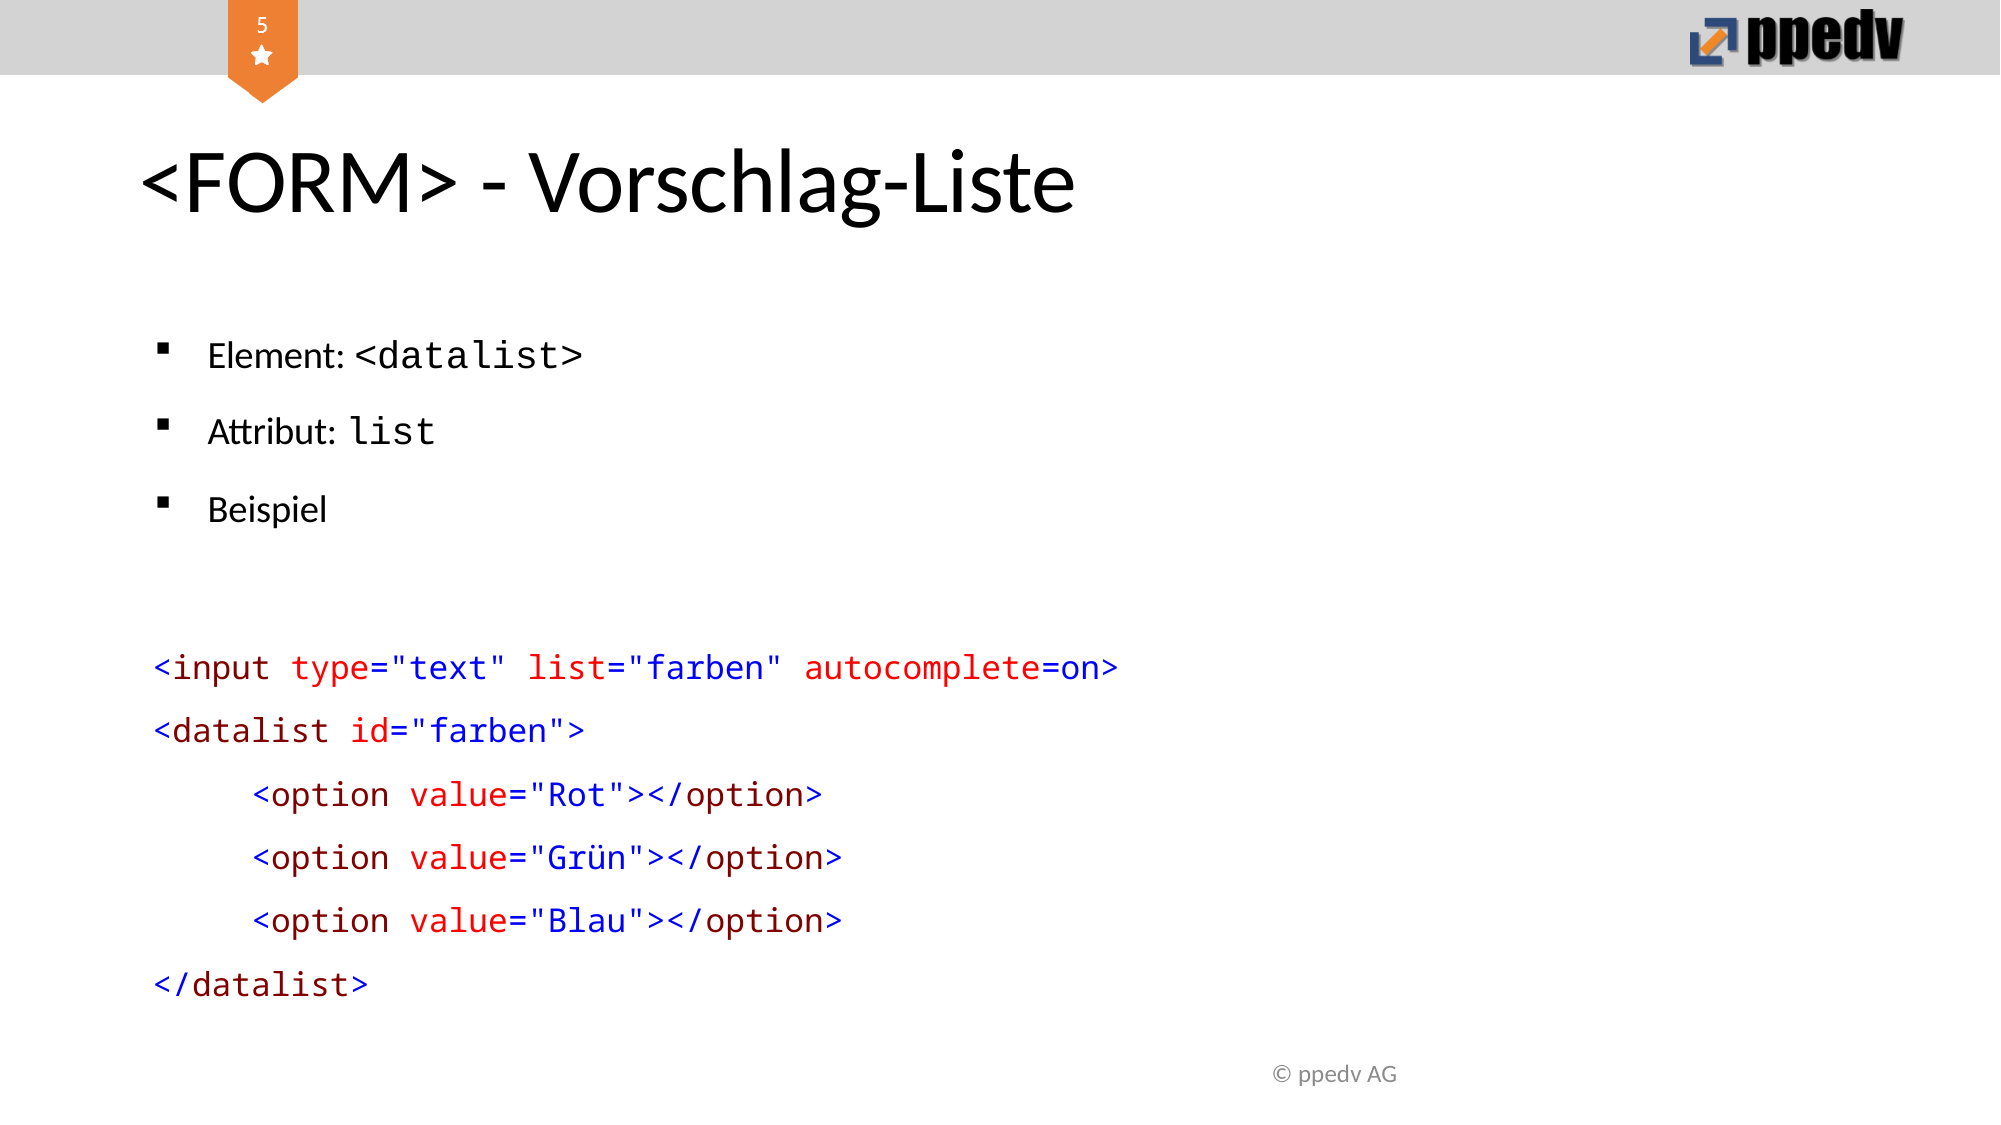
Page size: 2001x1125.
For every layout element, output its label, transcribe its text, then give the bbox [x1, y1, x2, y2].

picture [0, 0, 2000, 104]
list Element: <datalist> Attribut: list Beispiel <input type="text" list="farben" autocomplete=on> <datalist id="farben"> <option value="Rot"></option> <option value="Grün"></option> <option value="Blau"></option> </datalist> [137, 299, 1863, 1014]
footer © ppedv AG [137, 1042, 1413, 1103]
title <FORM> - Vorschlag-Liste [137, 82, 1863, 271]
